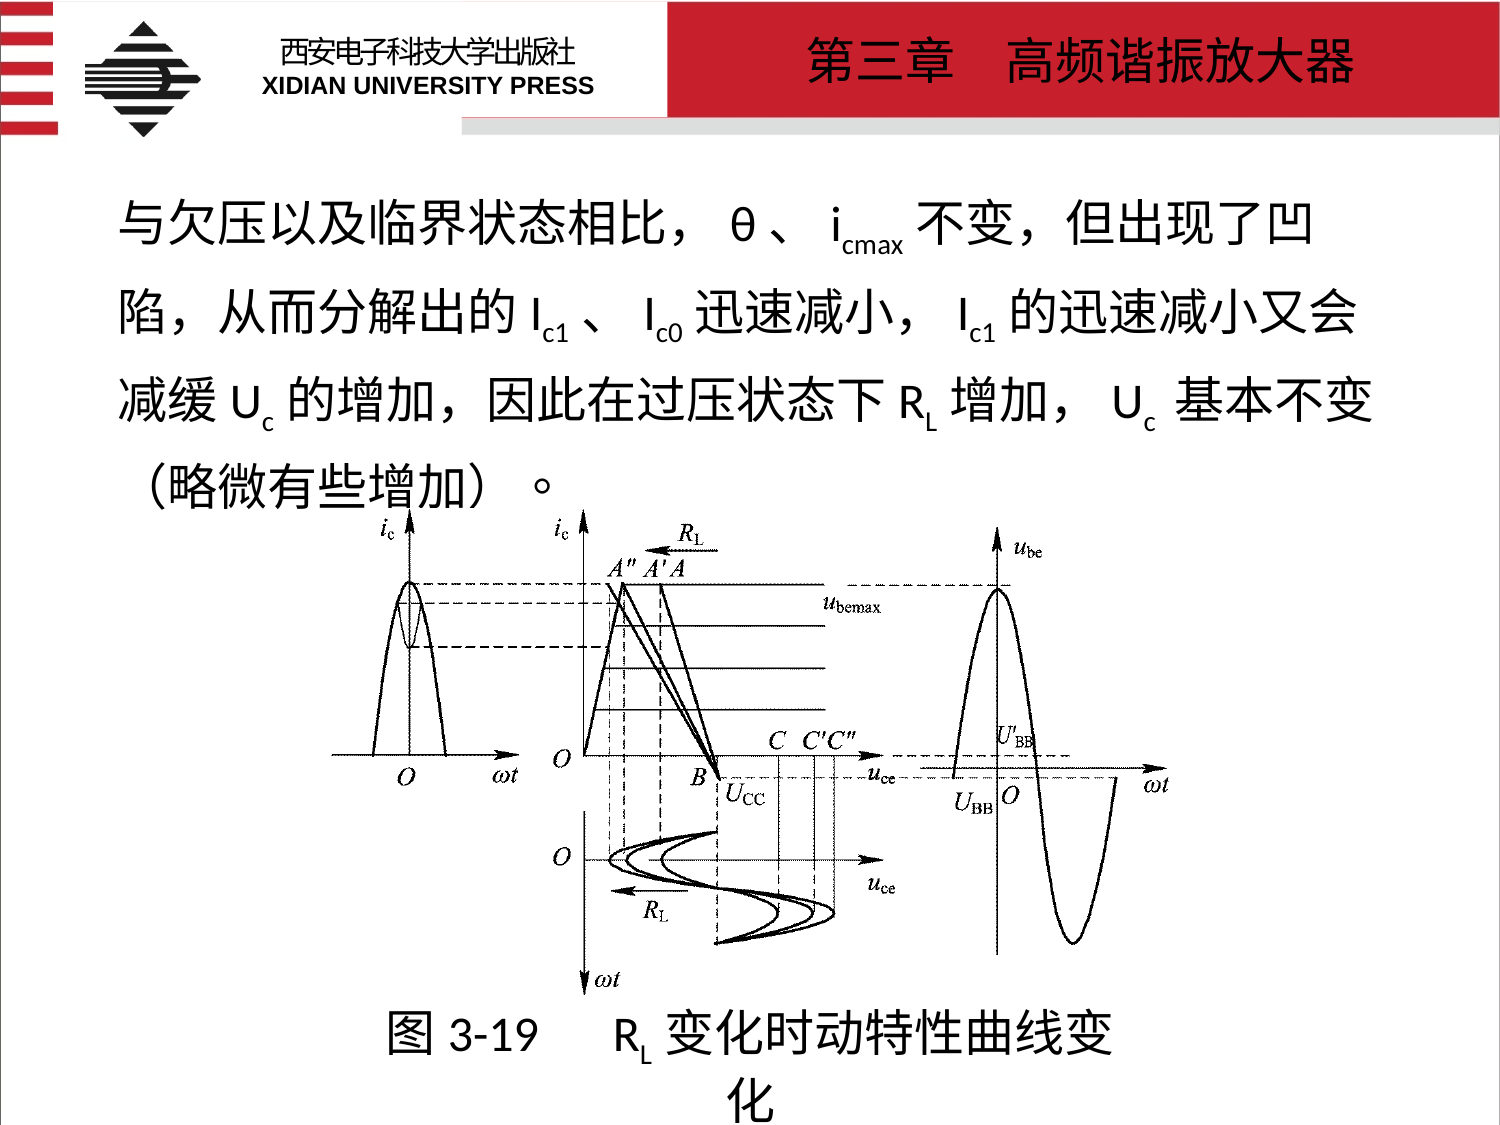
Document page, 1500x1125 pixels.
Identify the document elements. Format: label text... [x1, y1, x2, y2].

picture [331, 507, 1169, 995]
picture [0, 1, 1500, 1125]
title 与欠压以及临界状态相比，θ、icmax不变，但出现了凹陷，从而分解出的Ic1、Ic0迅速减小，Ic1的迅速减小又会减缓Uc的增加，因此在过压状态下RL增加，Uc 基本不变（略微有些增加）。 [103, 163, 1397, 1019]
text_box 图3-19 RL变化时动特性曲线变化 [367, 1003, 1133, 1125]
